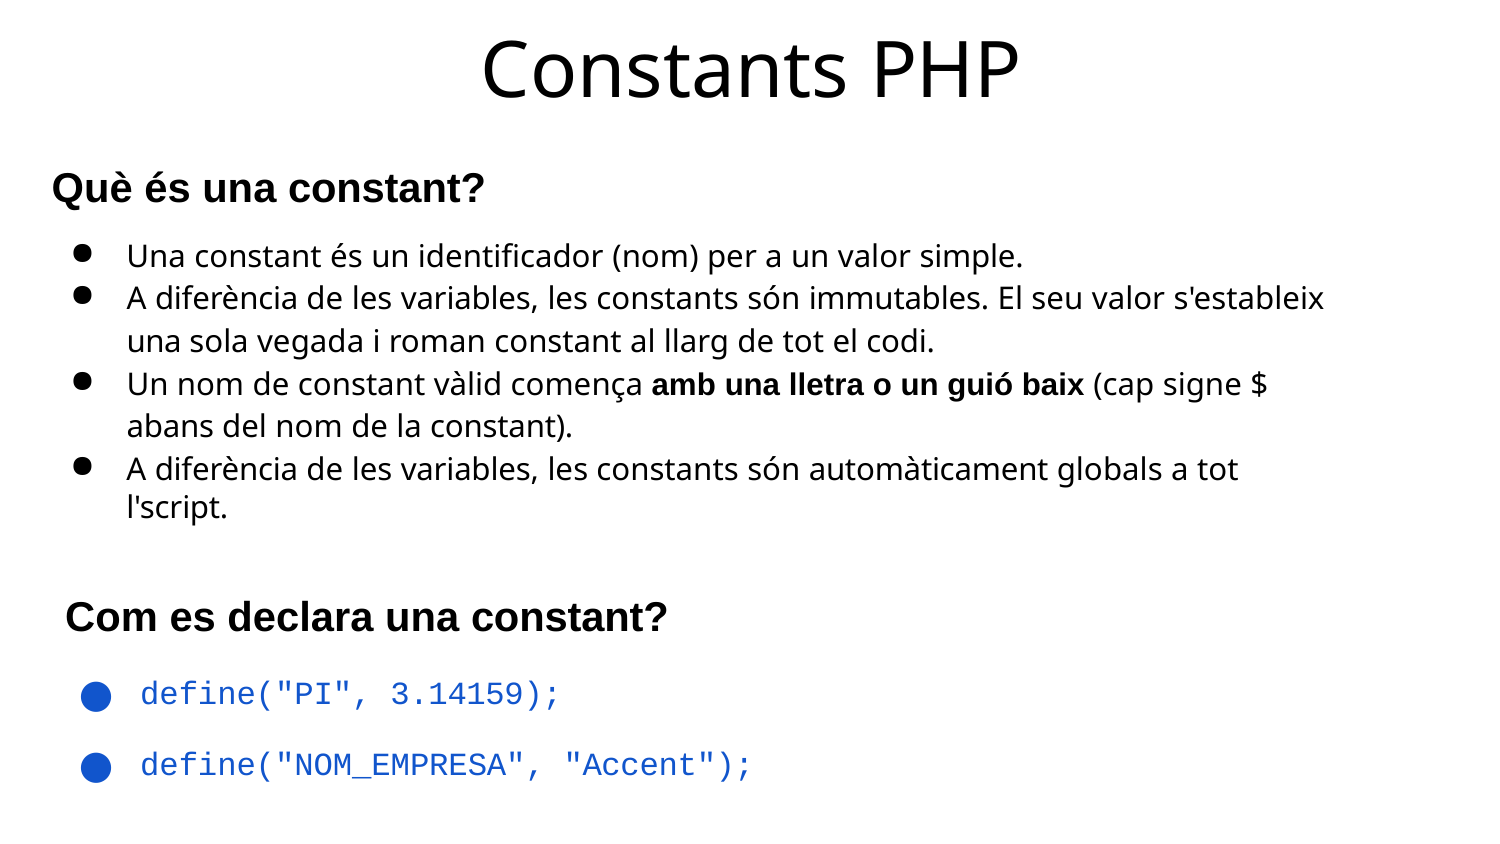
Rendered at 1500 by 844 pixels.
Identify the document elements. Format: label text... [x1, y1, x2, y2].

text_box Com es declara una constant? define("PI", 3.14159); define("NOM_EMPRESA", "Accent"); [63, 561, 763, 783]
title Constants PHP [141, 16, 1359, 160]
text_box Què és una constant? Una constant és un identificador (nom) per a un valor simple. A diferència de les variables, les constants són immutables. El seu valor s'estableix una sola vegada i roman constant al llarg de tot el codi. Un nom de constant vàlid comença amb una lletra o un guió baix (cap signe $ abans del nom de la constant). A diferència de les variables, les constants són automàticament globals a tot l'script. [49, 158, 1340, 525]
